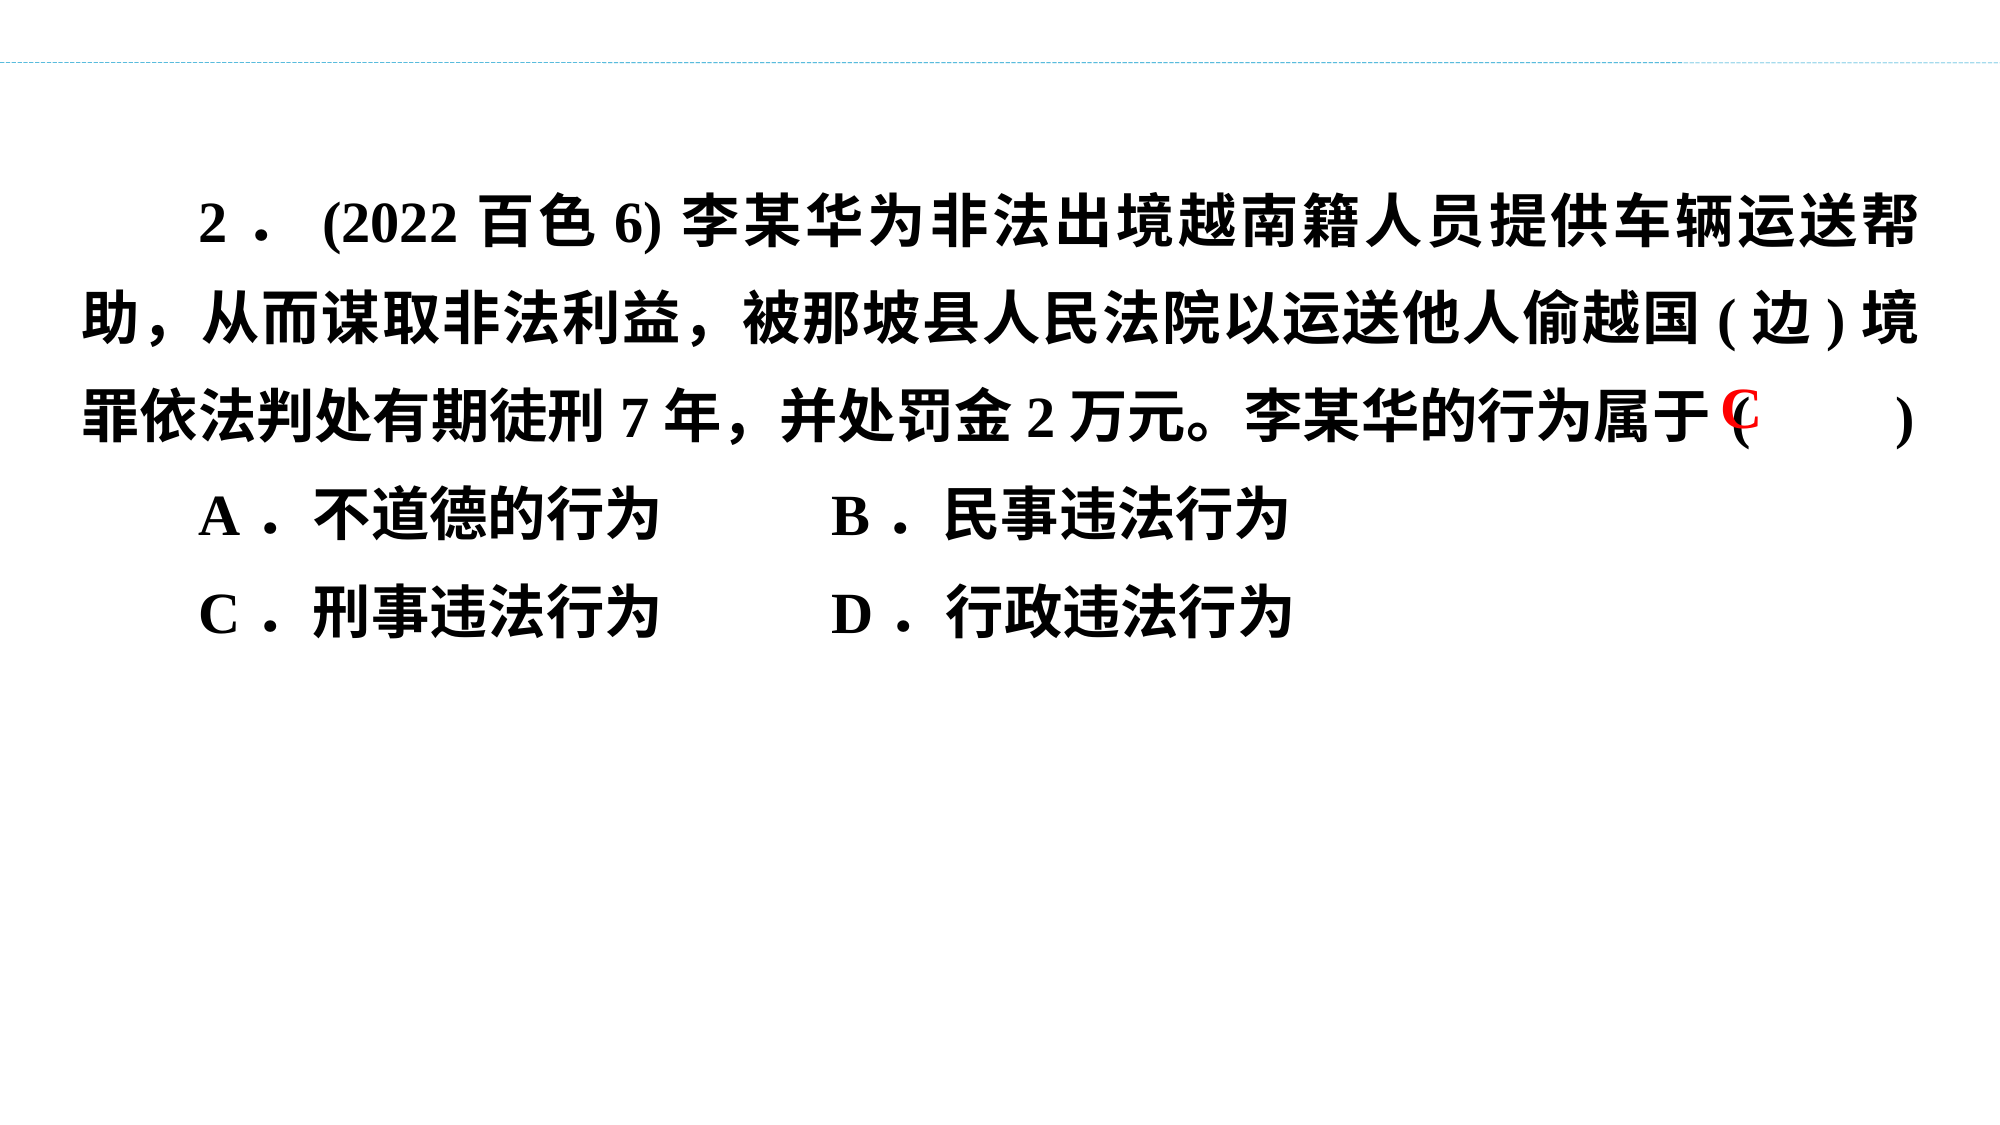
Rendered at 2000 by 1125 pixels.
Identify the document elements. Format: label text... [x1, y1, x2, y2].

list 2．(2022百色6)李某华为非法出境越南籍人员提供车辆运送帮助，从而谋取非法利益，被那坡县人民法院以运送他人偷越国(边)境罪依法判处有期徒刑7年，并处罚金2万元。李某华的行为属于 ( ) A．不道德的行为 B．民事违法行为 C．刑事违法行为 D．行政违法行为 [66, 78, 1935, 776]
text_box C [1705, 397, 1837, 483]
